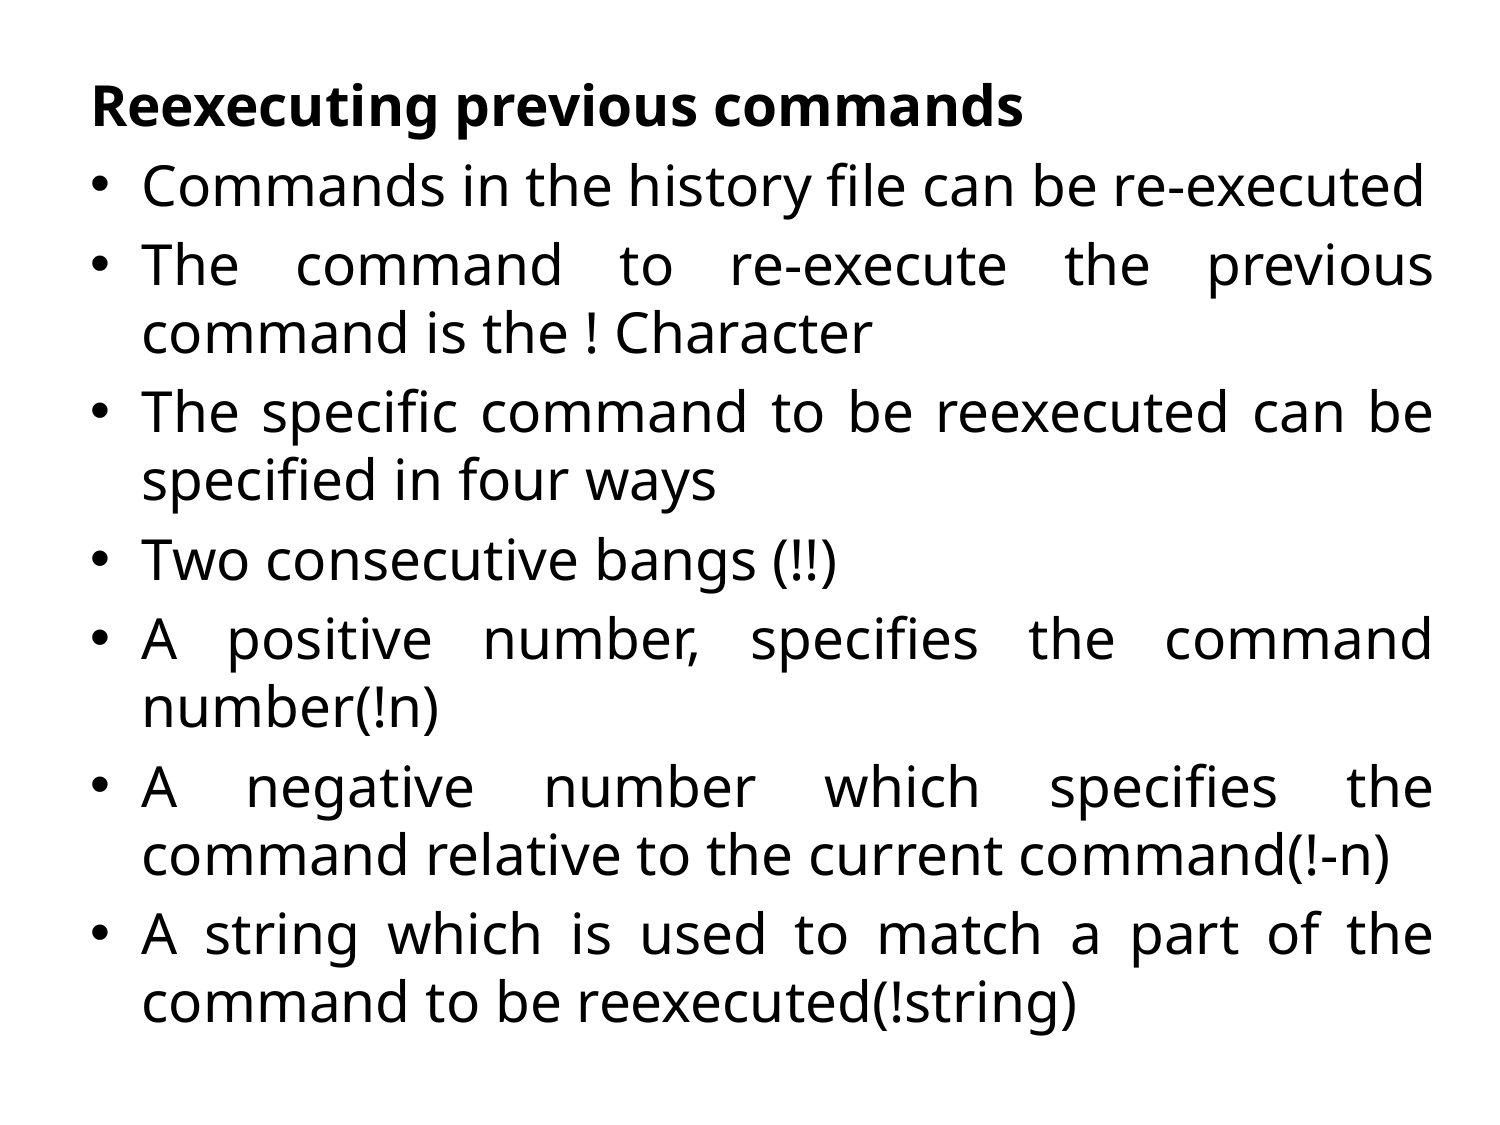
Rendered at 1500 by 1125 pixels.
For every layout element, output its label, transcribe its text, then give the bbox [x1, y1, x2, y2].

list Reexecuting previous commands Commands in the history file can be re-executed The command to re-execute the previous command is the ! Character The specific command to be reexecuted can be specified in four ways Two consecutive bangs (!!) A positive number, specifies the command number(!n) A negative number which specifies the command relative to the current command(!-n) A string which is used to match a part of the command to be reexecuted(!string) [75, 62, 1450, 1088]
